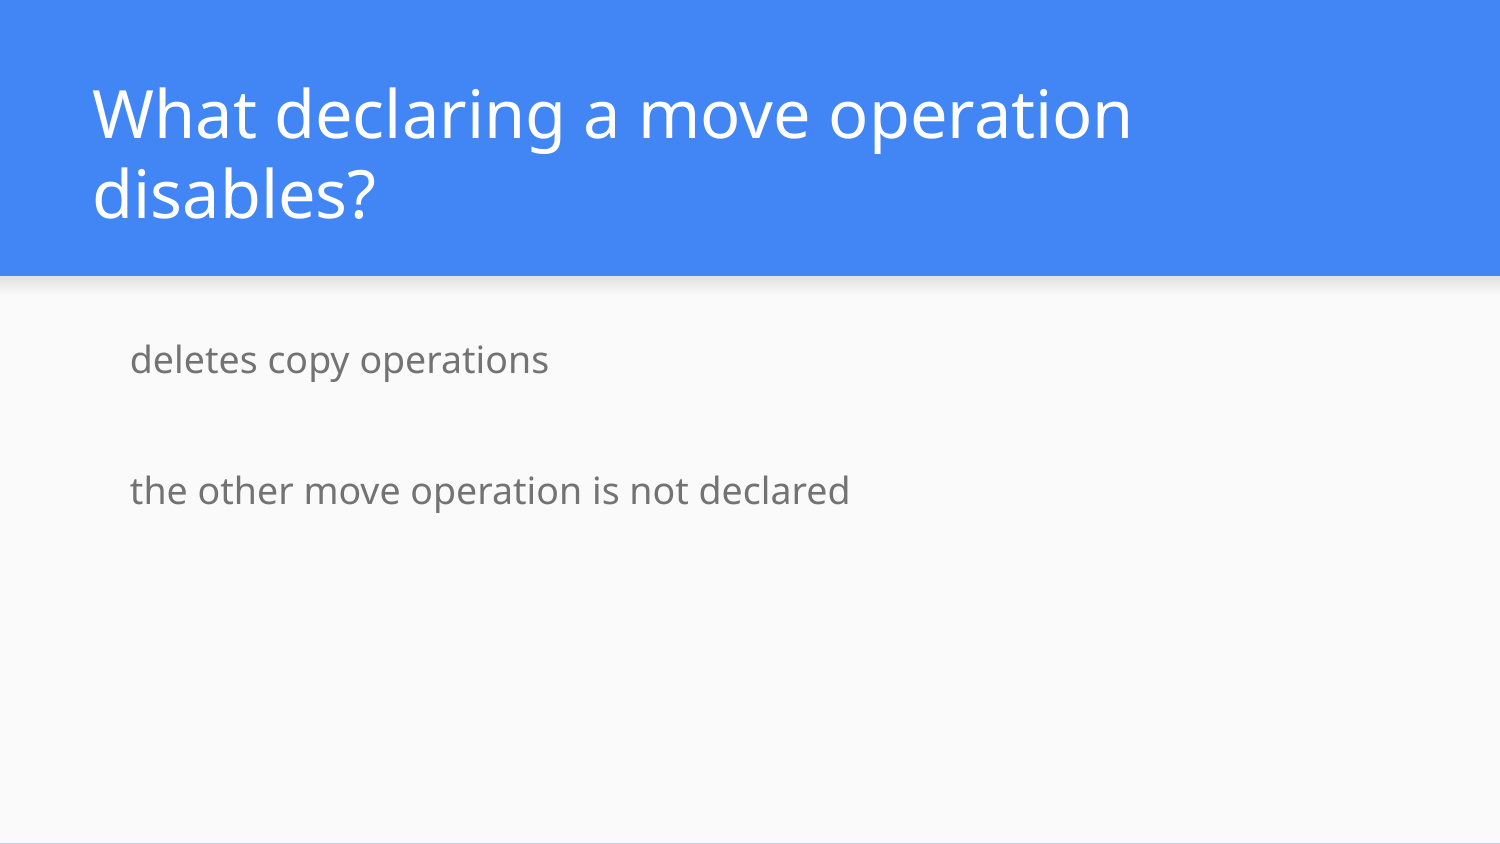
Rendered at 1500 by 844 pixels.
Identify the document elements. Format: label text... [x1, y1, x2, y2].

title What declaring a move operation disables? [77, 121, 1427, 248]
list deletes copy operations the other move operation is not declared [77, 314, 1427, 760]
